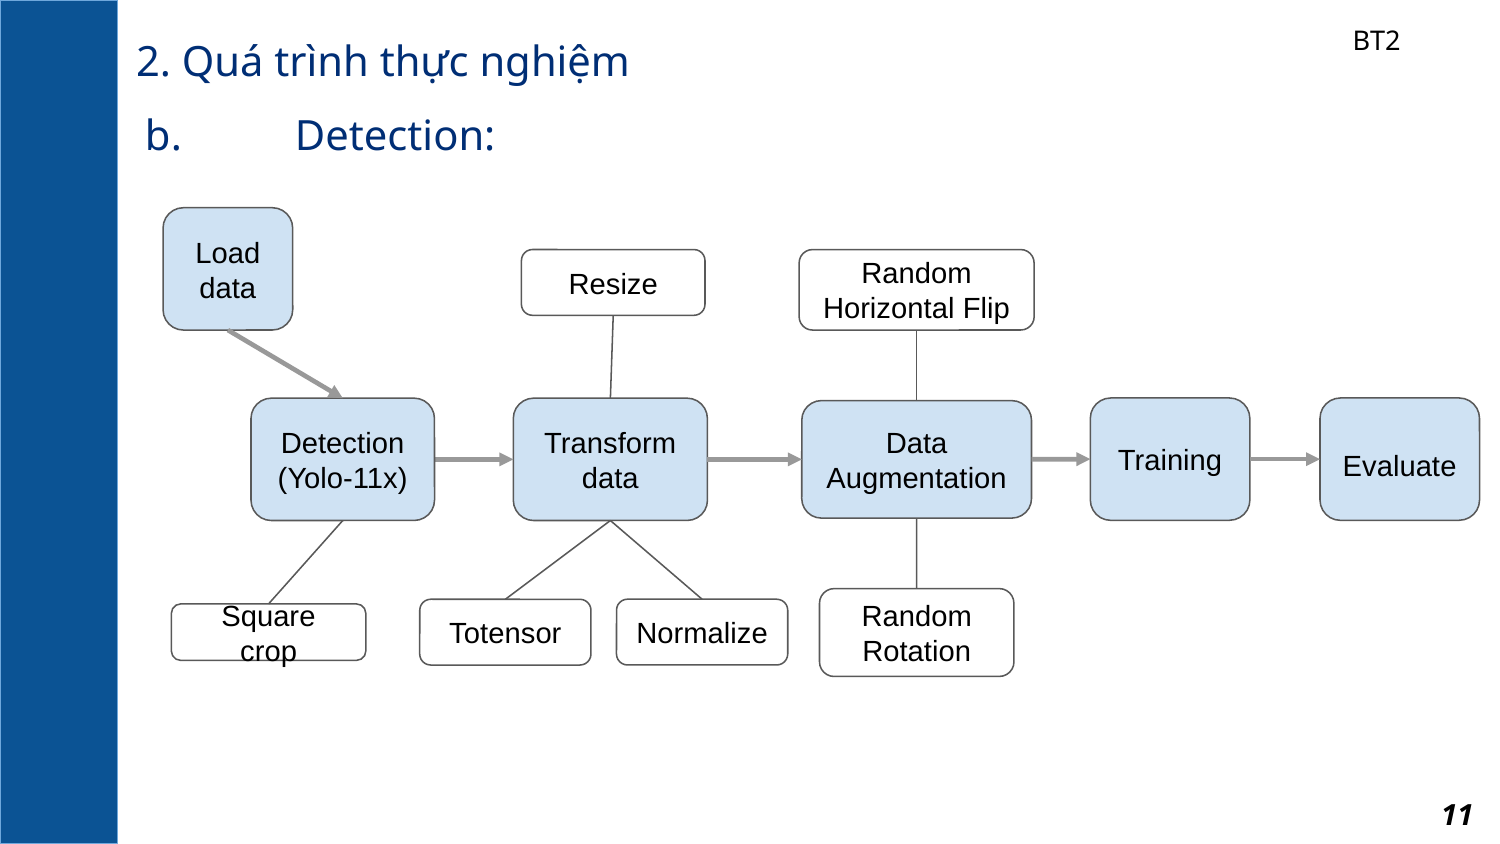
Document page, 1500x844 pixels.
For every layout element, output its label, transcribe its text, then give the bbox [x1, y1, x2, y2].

text_box Square crop [171, 603, 366, 661]
text_box Random Rotation [819, 588, 1014, 677]
text_box b. Detection: [130, 85, 714, 167]
text_box BT2 [1253, 0, 1500, 74]
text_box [505, 520, 608, 600]
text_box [268, 520, 344, 605]
text_box Normalize [616, 599, 788, 665]
text_box Transform data [513, 398, 708, 518]
text_box Training [1090, 397, 1250, 521]
text_box [0, 0, 118, 844]
text_box Evaluate [1320, 397, 1480, 521]
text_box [227, 329, 344, 399]
text_box Detection (Yolo-11x) [250, 398, 435, 521]
text_box Totensor [419, 599, 591, 666]
text_box 2. Quá trình thực nghiệm [121, 12, 705, 93]
text_box Resize [521, 249, 706, 316]
text_box Data Augmentation [801, 400, 1032, 519]
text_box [610, 520, 703, 600]
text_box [610, 315, 614, 399]
text_box 11 [1414, 778, 1500, 844]
text_box Load data [163, 207, 293, 331]
text_box Random Horizontal Flip [799, 249, 1035, 331]
